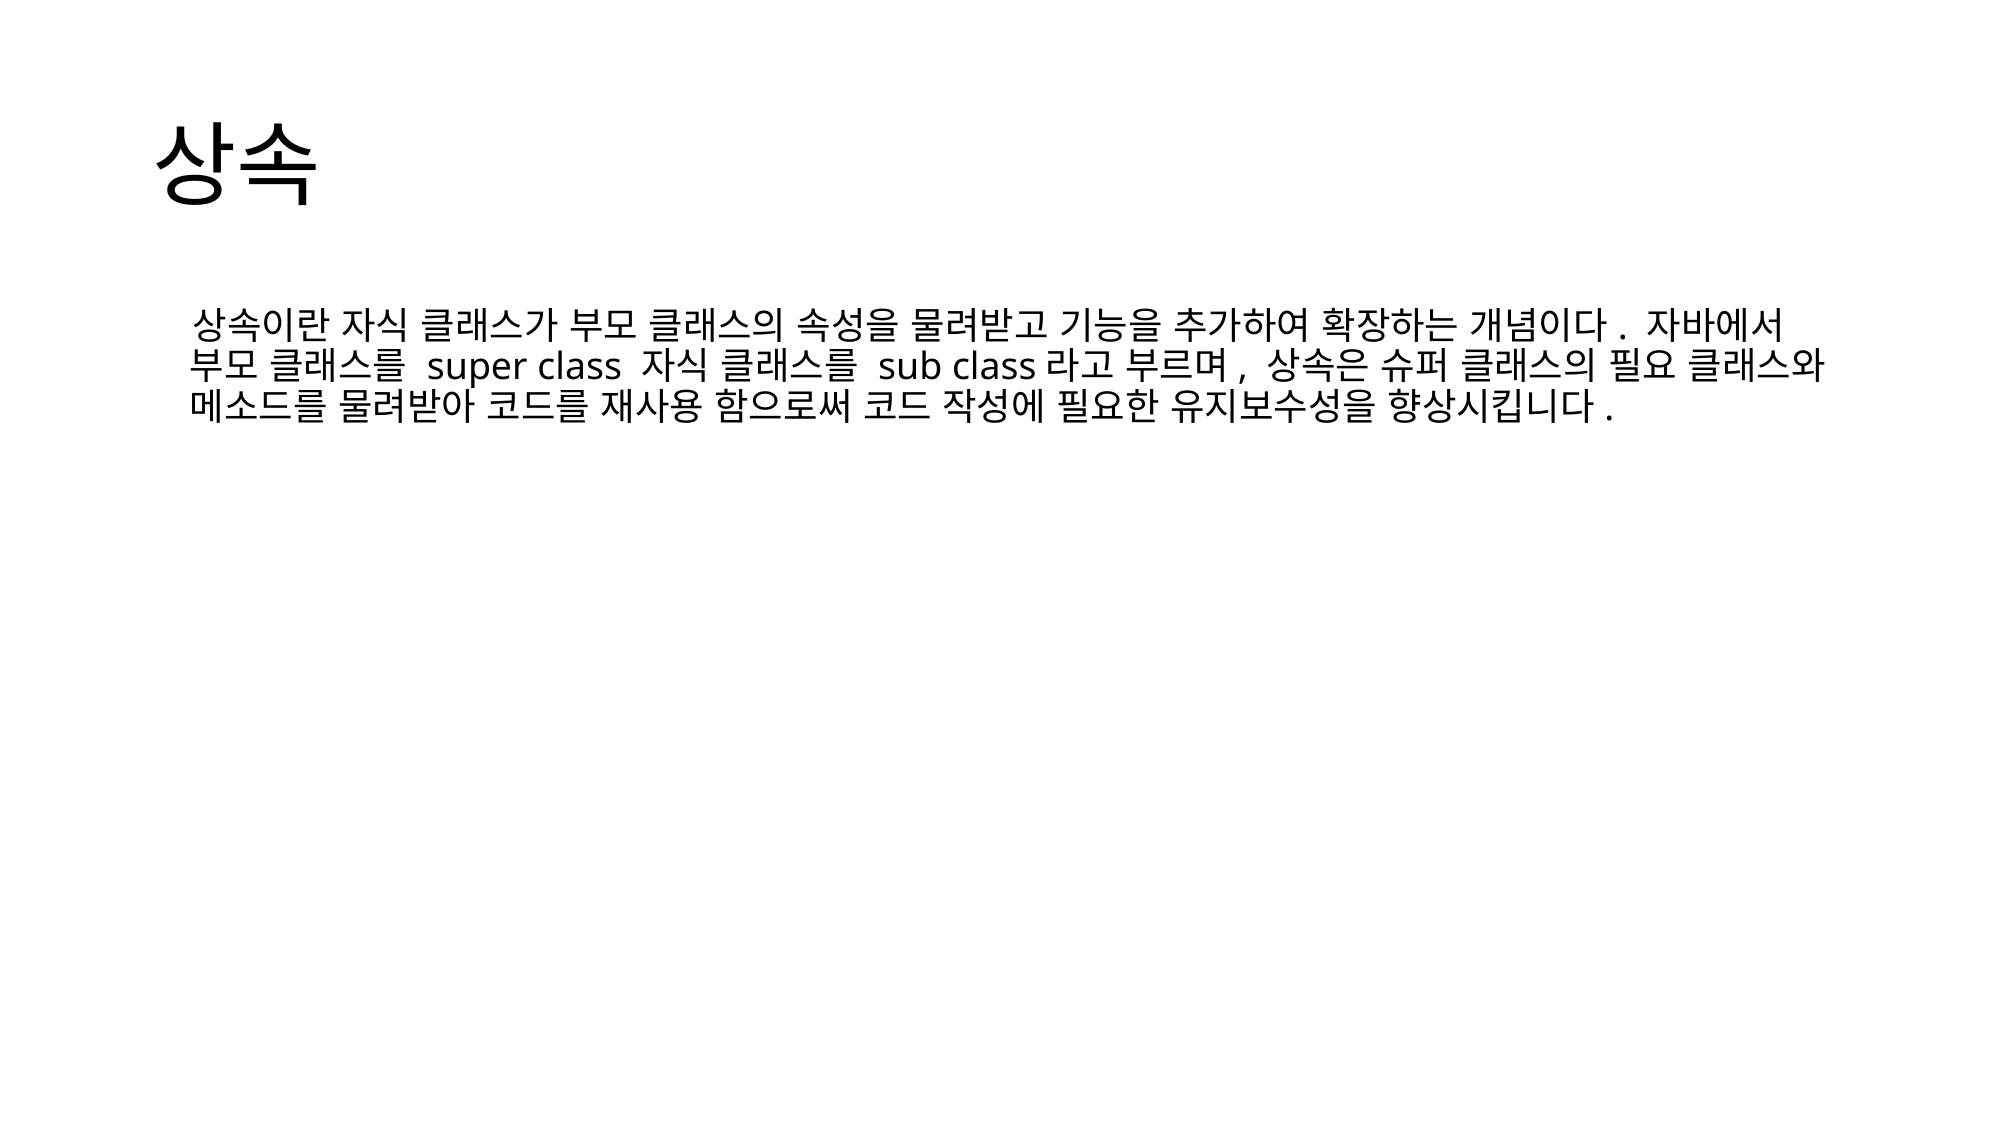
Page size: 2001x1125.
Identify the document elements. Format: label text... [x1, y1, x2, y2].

list 상속이란 자식 클래스가 부모 클래스의 속성을 물려받고 기능을 추가하여 확장하는 개념이다. 자바에서 부모 클래스를 super class 자식 클래스를 sub class라고 부르며, 상속은 슈퍼 클래스의 필요 클래스와 메소드를 물려받아 코드를 재사용 함으로써 코드 작성에 필요한 유지보수성을 향상시킵니다. [137, 299, 1863, 1014]
title 상속 [137, 59, 1863, 278]
